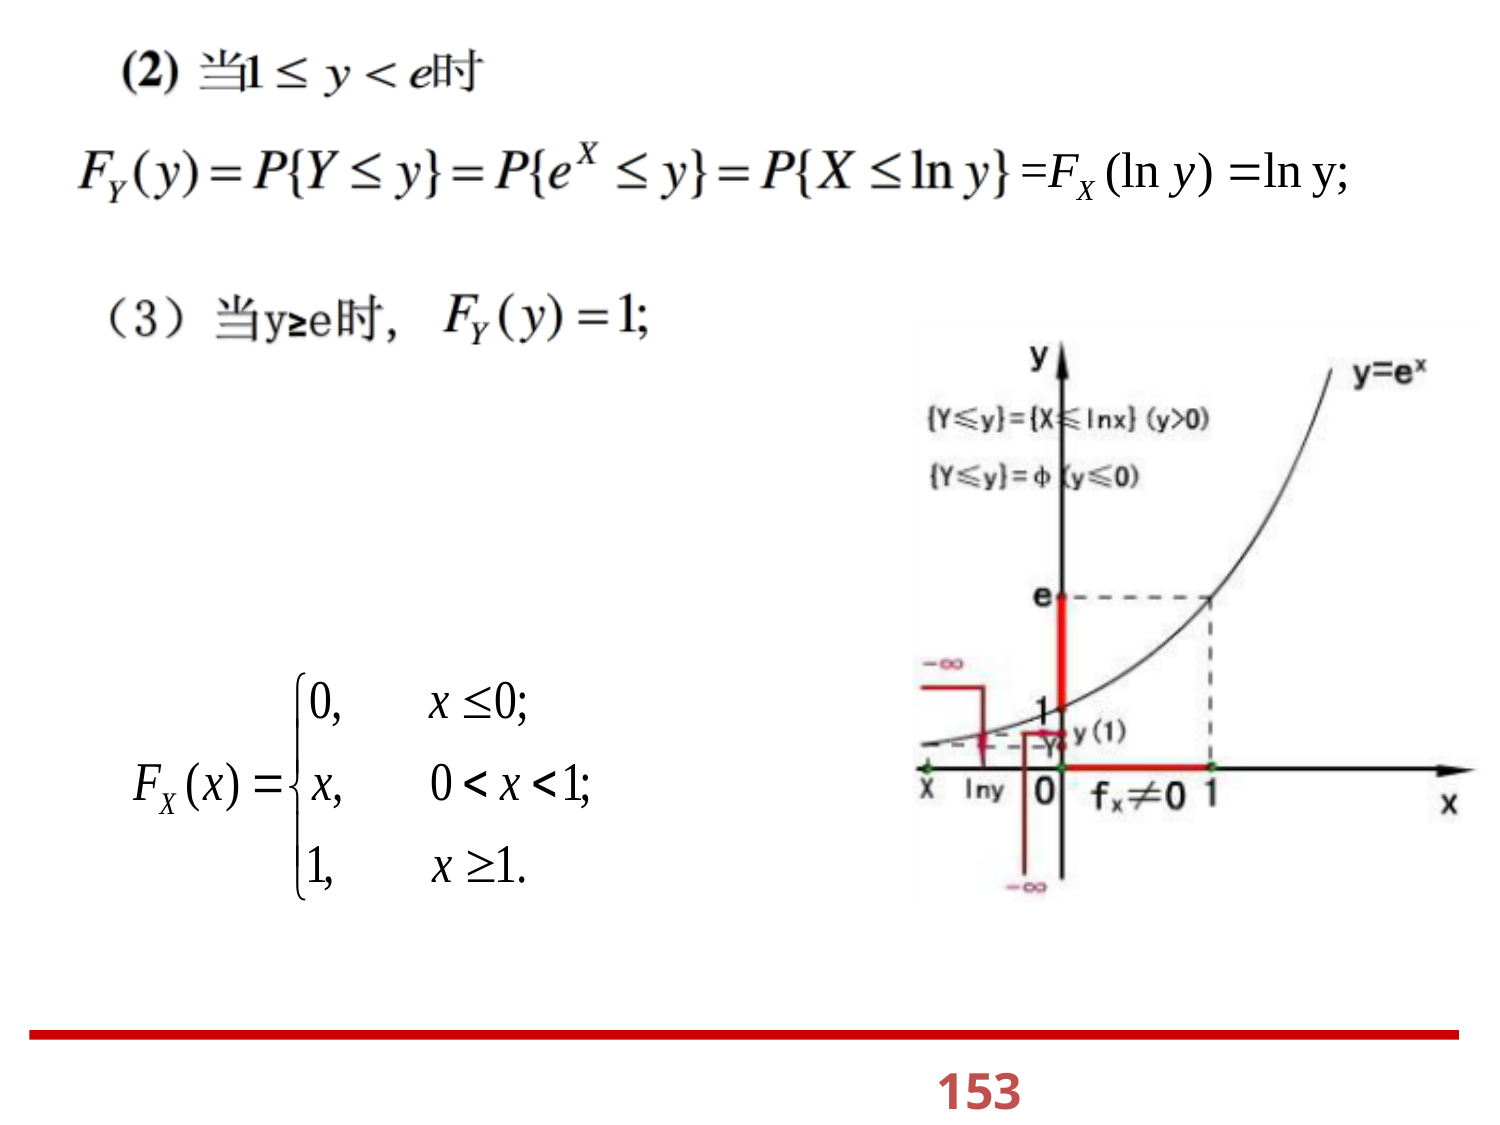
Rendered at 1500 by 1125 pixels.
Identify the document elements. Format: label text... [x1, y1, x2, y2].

picture [74, 262, 666, 369]
text_box 153 [823, 1052, 1149, 1125]
picture [0, 30, 1081, 236]
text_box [124, 662, 601, 981]
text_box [1012, 137, 1359, 213]
picture [874, 287, 1500, 902]
